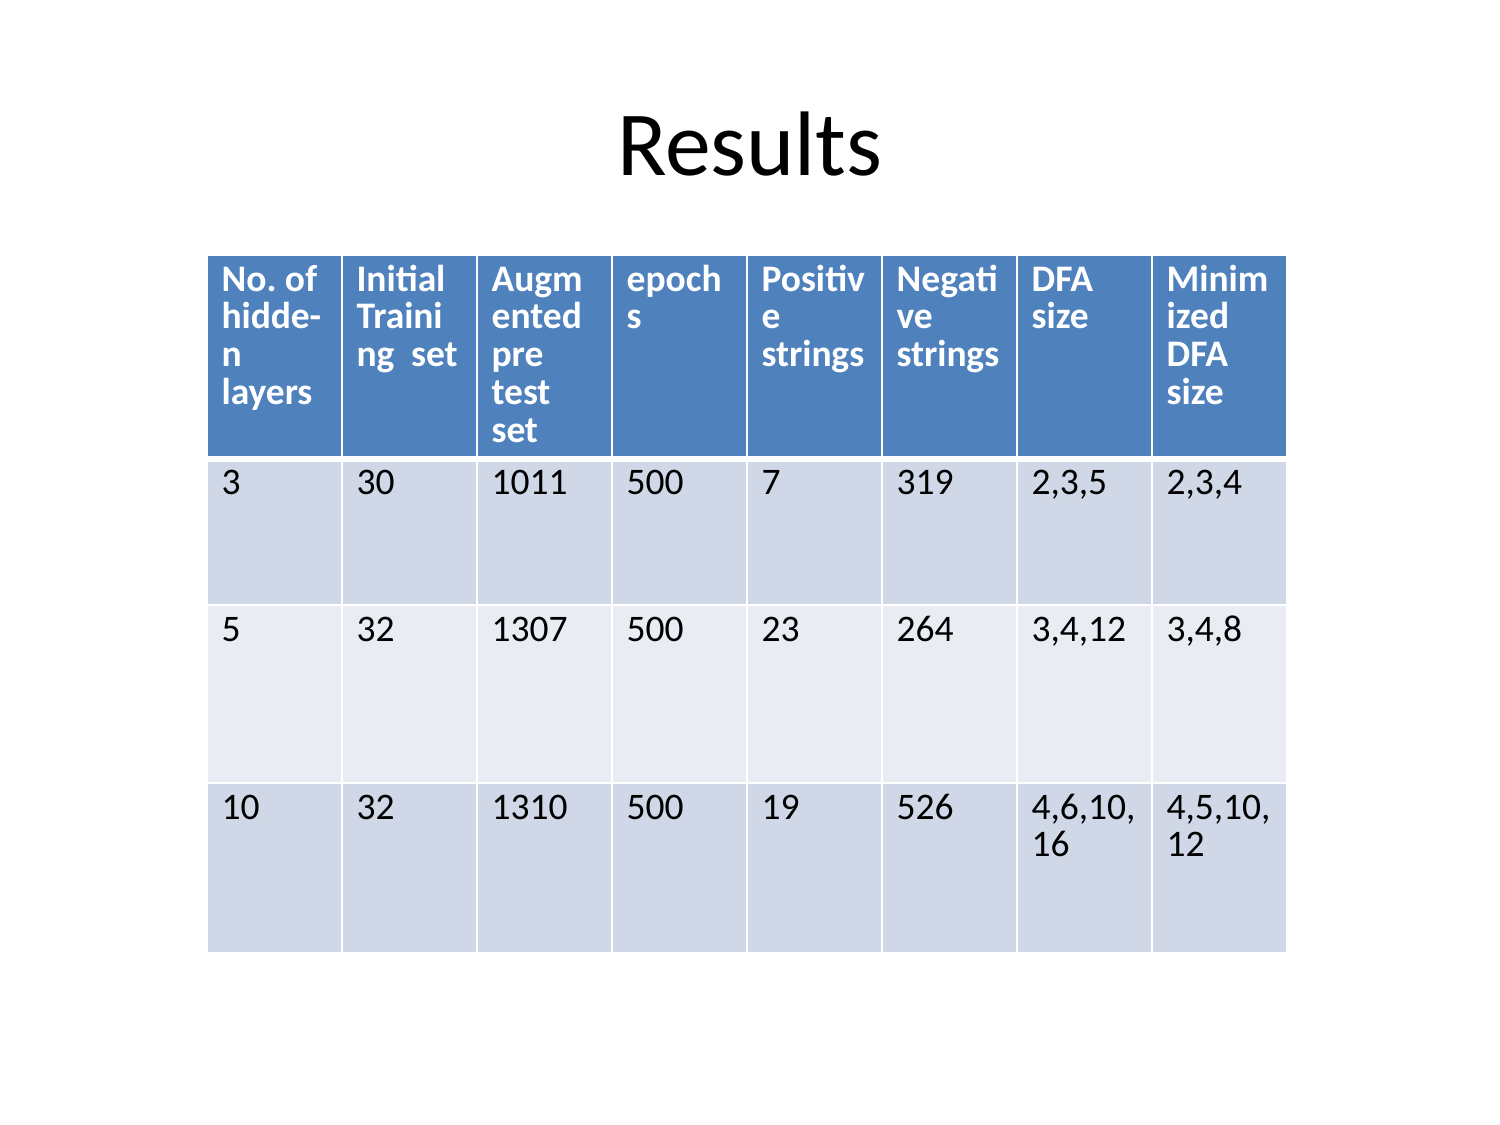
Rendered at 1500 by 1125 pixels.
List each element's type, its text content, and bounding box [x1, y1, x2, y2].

table_cell 500 [613, 606, 746, 782]
table_cell 4,6,10,16 [1018, 784, 1151, 952]
table_header Positive strings [748, 256, 881, 456]
table_cell 19 [748, 784, 881, 952]
table_header epochs [613, 256, 746, 456]
table_cell 7 [748, 462, 881, 604]
table_cell 264 [883, 606, 1016, 782]
table_header No. of hidde-n layers [208, 256, 341, 456]
table_cell 319 [883, 462, 1016, 604]
table_cell 3,4,12 [1018, 606, 1151, 782]
table_cell 10 [208, 784, 341, 952]
table_cell 23 [748, 606, 881, 782]
table_header Augmented pre test set [478, 256, 611, 456]
table_cell 30 [343, 462, 476, 604]
table_header DFA size [1018, 256, 1151, 456]
table_cell 4,5,10,12 [1153, 784, 1286, 952]
table_cell 1310 [478, 784, 611, 952]
table_cell 3,4,8 [1153, 606, 1286, 782]
title Results [75, 45, 1425, 233]
table_cell 500 [613, 462, 746, 604]
table_header Initial Training set [343, 256, 476, 456]
table_cell 32 [343, 606, 476, 782]
table_cell 3 [208, 462, 341, 604]
table_cell 2,3,5 [1018, 462, 1151, 604]
table_cell 2,3,4 [1153, 462, 1286, 604]
table_header Negative strings [883, 256, 1016, 456]
table_cell 1307 [478, 606, 611, 782]
table_header Minimized DFA size [1153, 256, 1286, 456]
table_cell 500 [613, 784, 746, 952]
table_cell 5 [208, 606, 341, 782]
table_cell 1011 [478, 462, 611, 604]
table_cell 526 [883, 784, 1016, 952]
table_cell 32 [343, 784, 476, 952]
